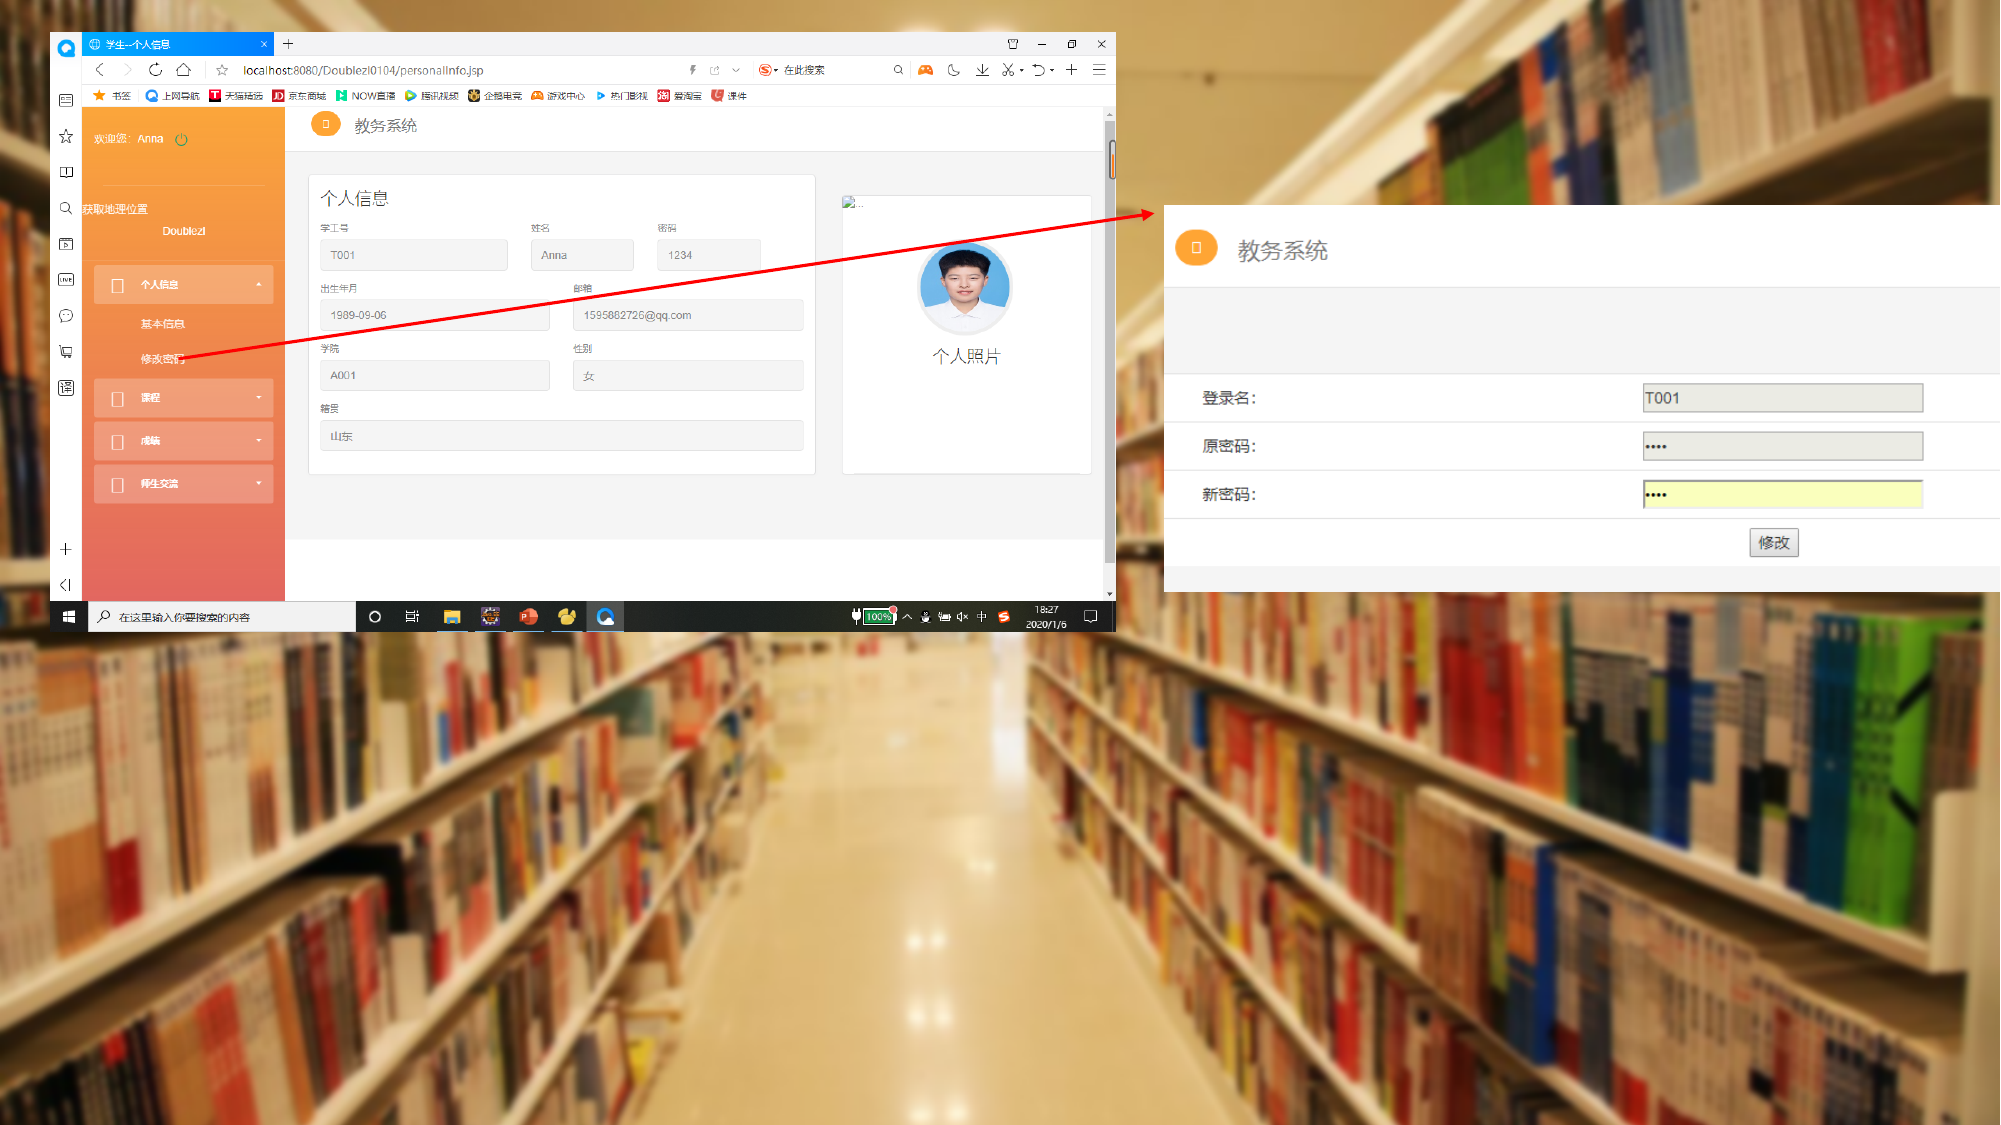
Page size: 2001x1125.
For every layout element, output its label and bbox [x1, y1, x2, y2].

picture [0, 0, 2000, 1125]
text_box [178, 213, 1155, 359]
